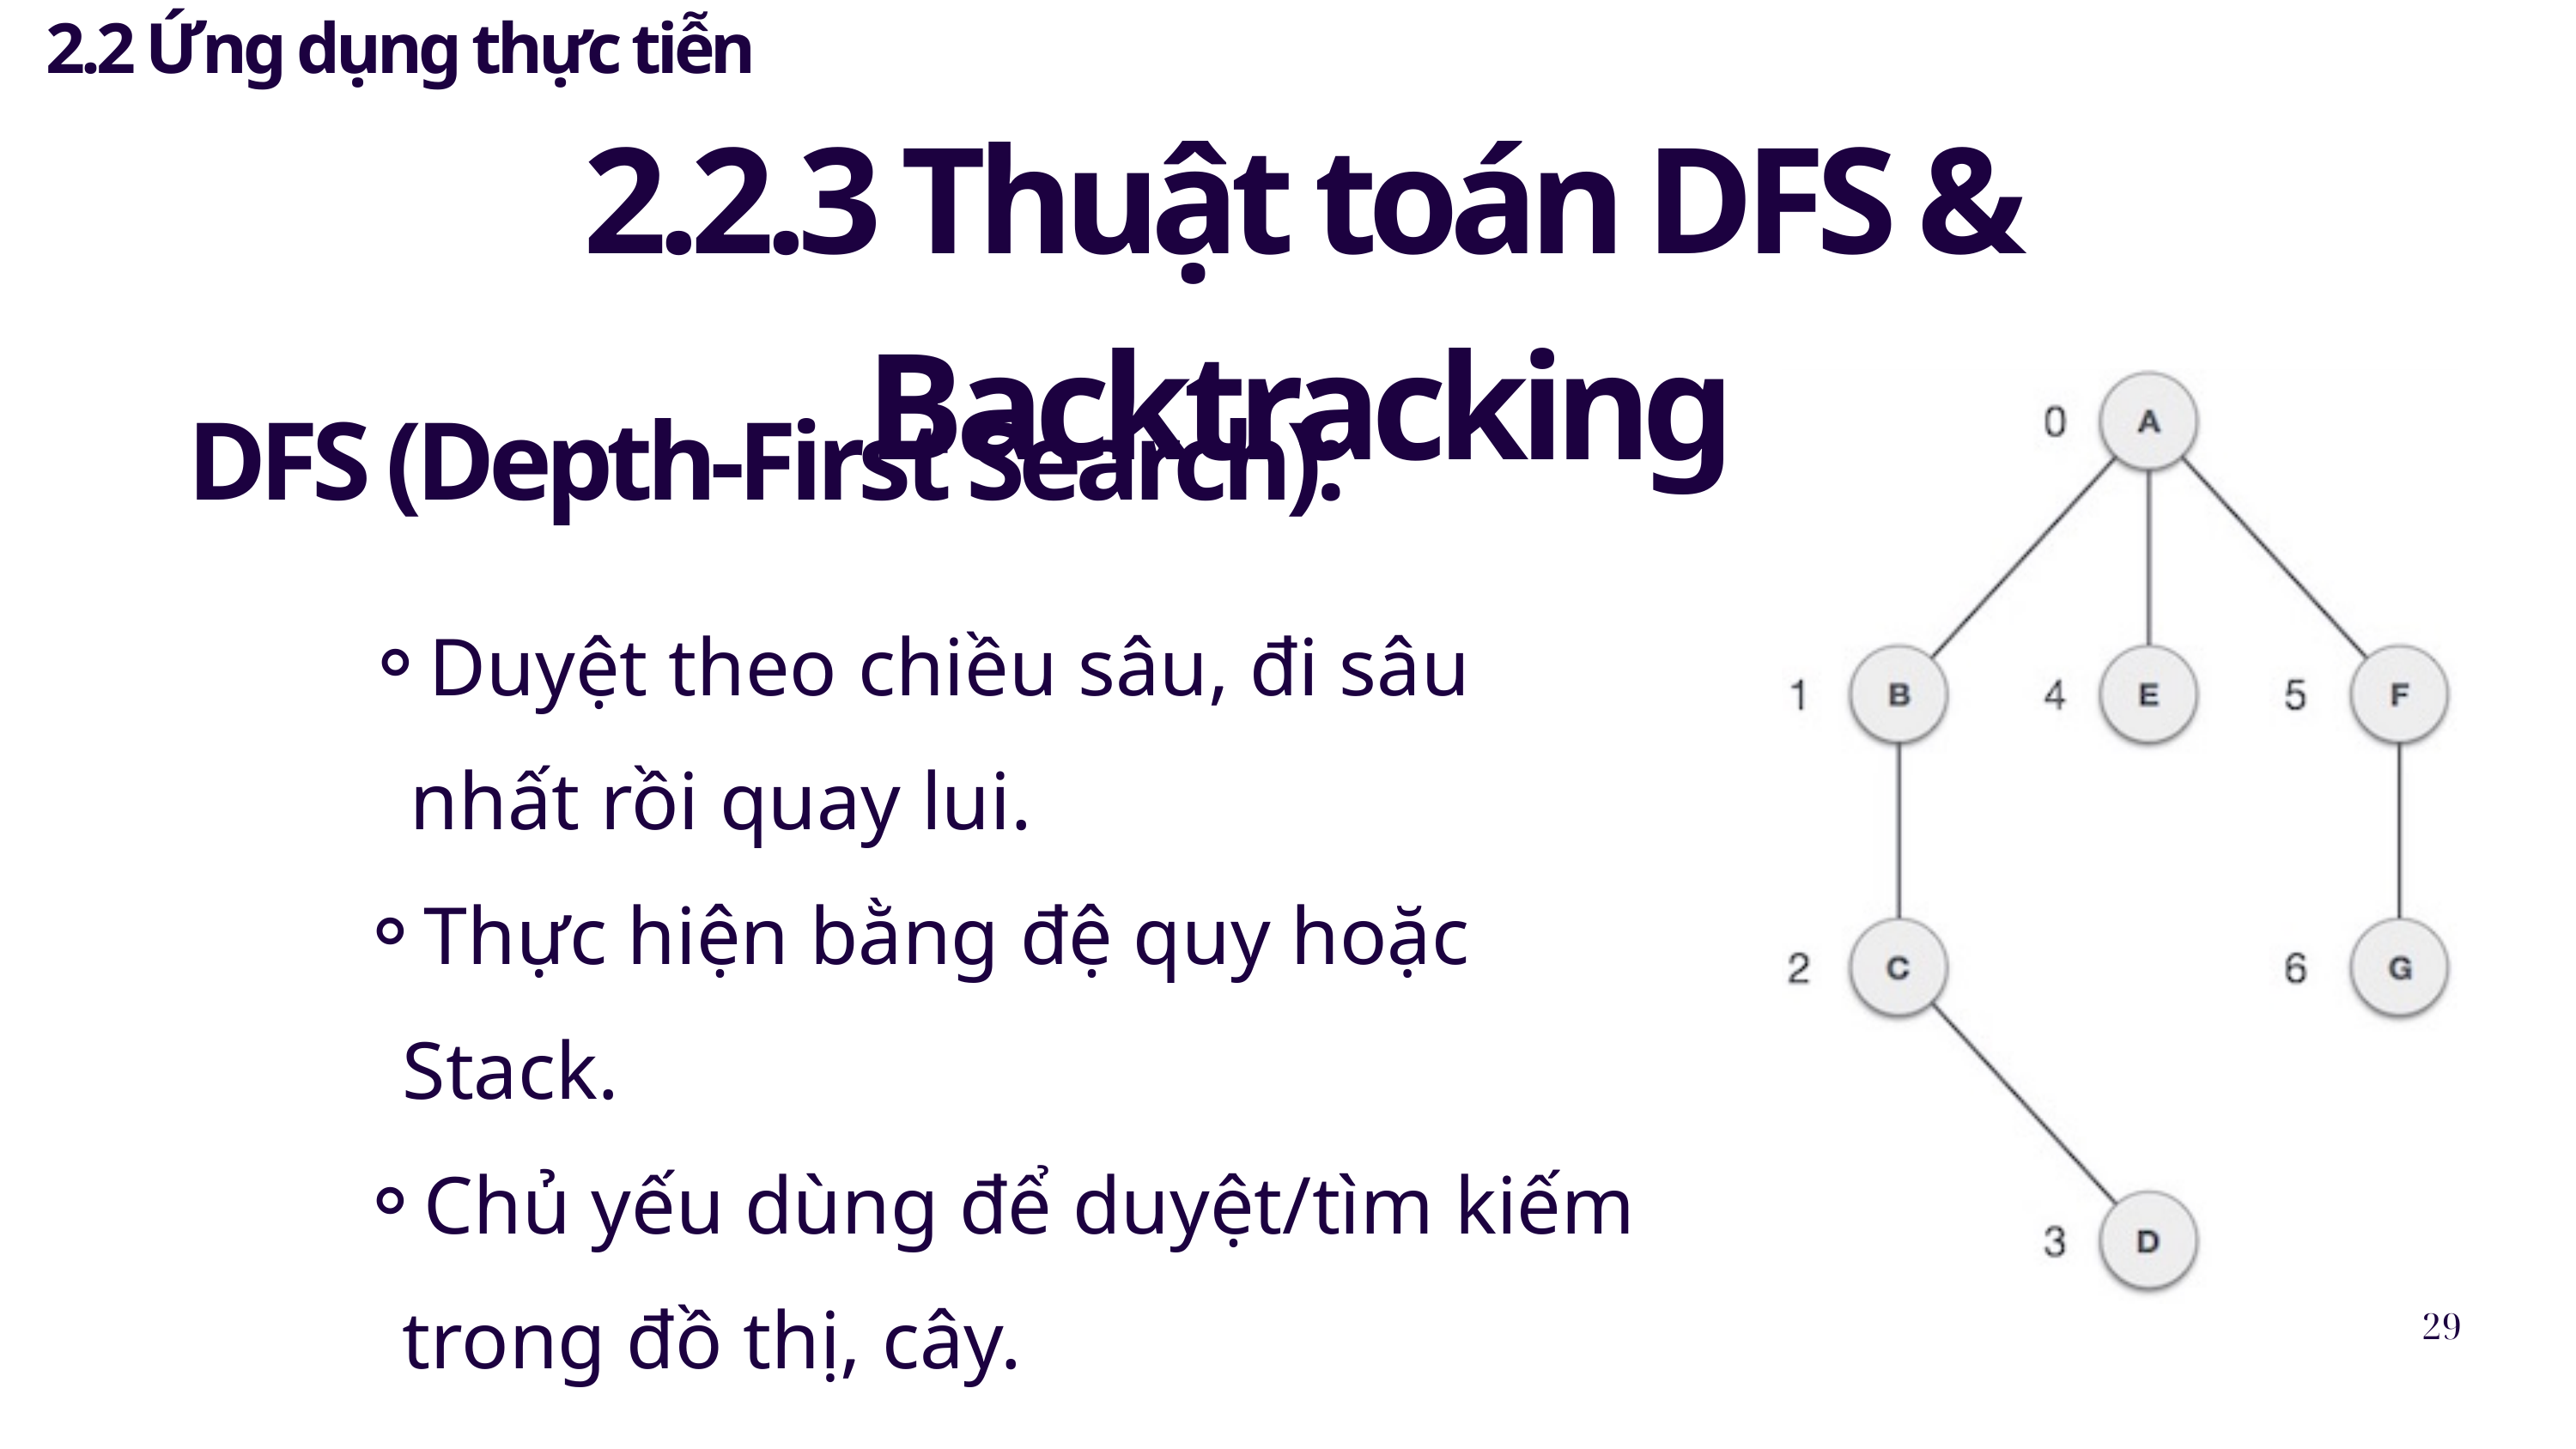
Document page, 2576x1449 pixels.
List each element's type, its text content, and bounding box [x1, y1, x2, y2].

text_box DFS (Depth-First Search): [144, 371, 1389, 522]
text_box 29 [2421, 1304, 2462, 1348]
text_box 2.2.3 Thuật toán DFS & Backtracking [144, 77, 2458, 489]
text_box 2.2 Ứng dụng thực tiễn [0, 0, 803, 88]
text_box Duyệt theo chiều sâu, đi sâu nhất rồi quay lui. Thực hiện bằng đệ quy hoặc Stack. Chủ yếu dùng để duyệt/tìm kiếm trong đồ thị, cây. [268, 576, 1654, 1385]
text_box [1782, 368, 2458, 1304]
